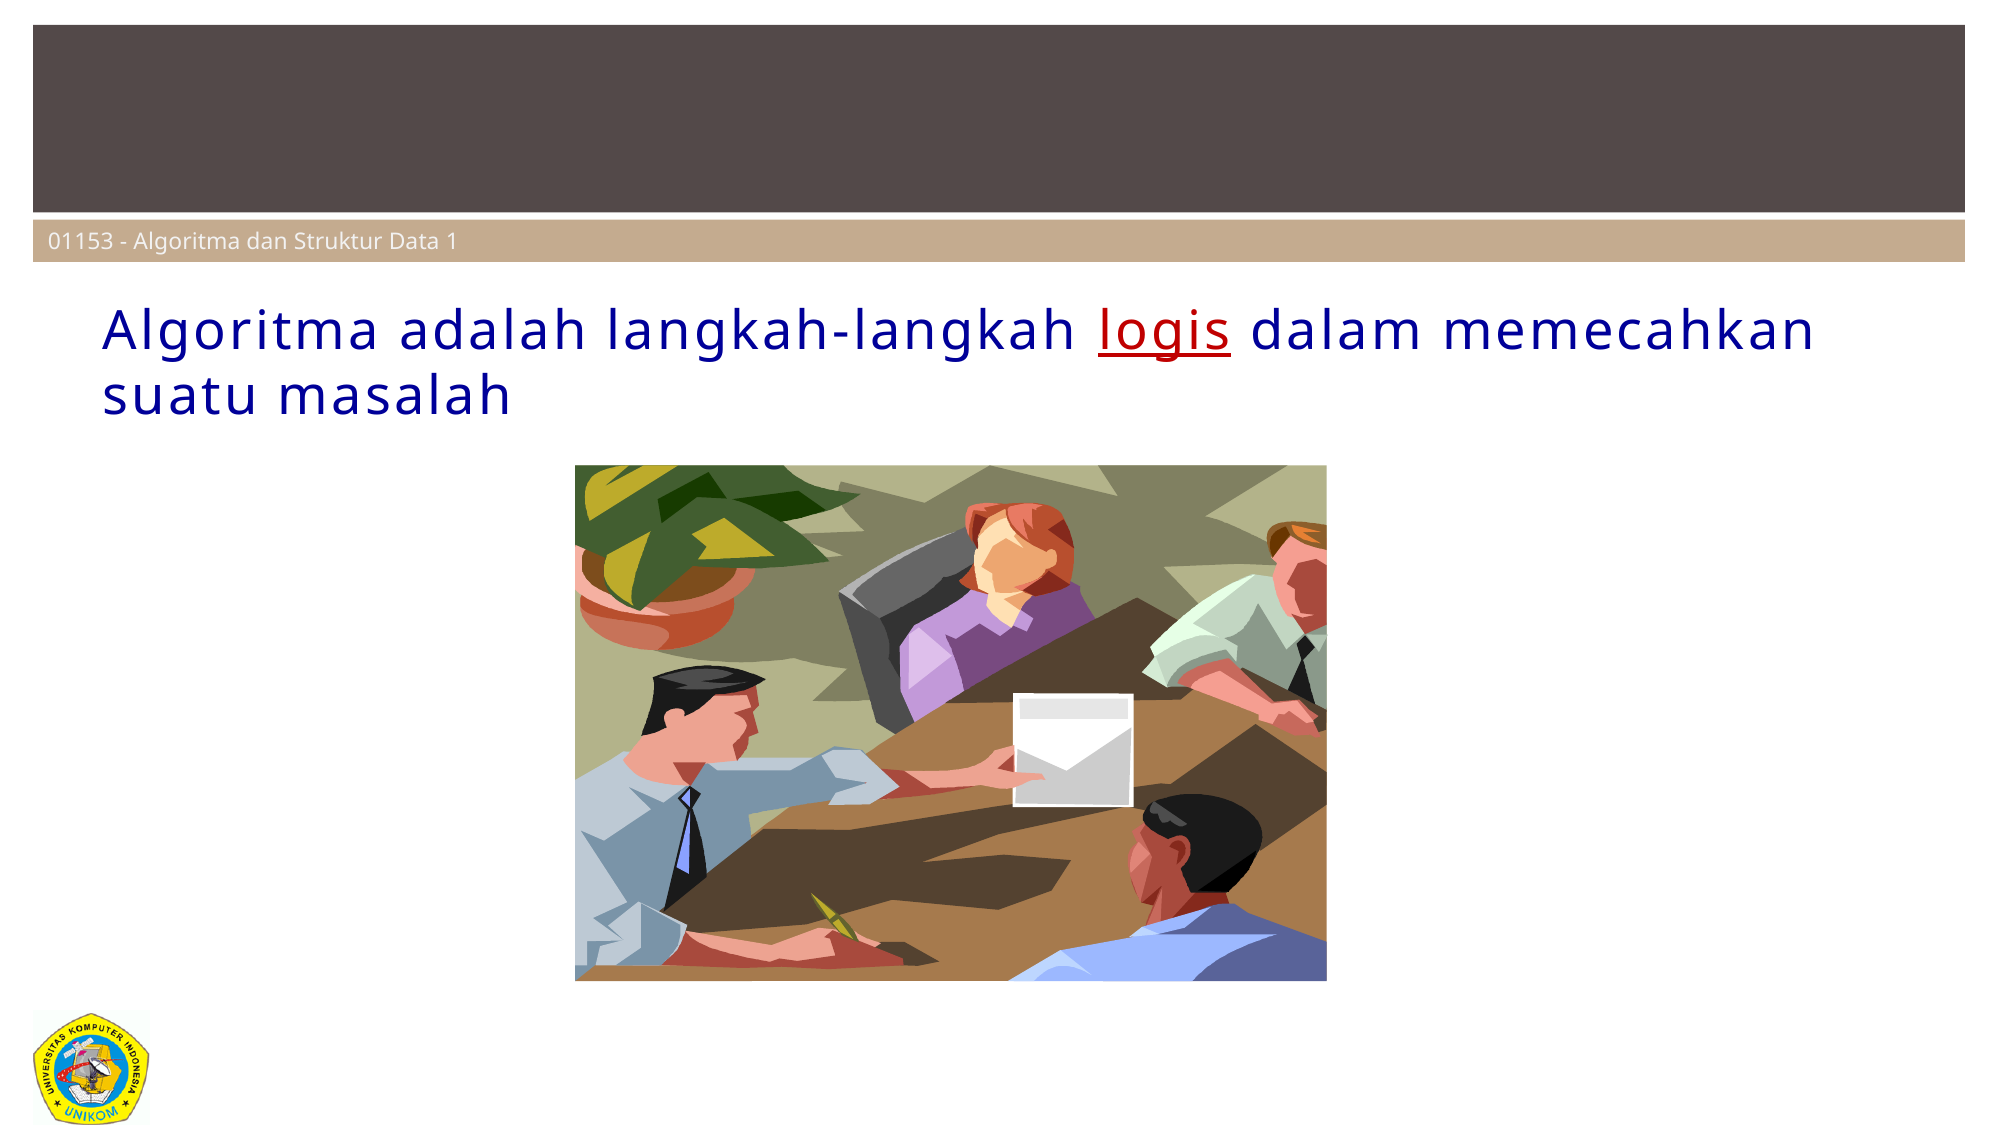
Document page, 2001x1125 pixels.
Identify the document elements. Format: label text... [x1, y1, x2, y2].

picture [574, 458, 1338, 988]
picture [33, 1010, 150, 1125]
list Algoritma adalah langkah-langkah logis dalam memecahkan suatu masalah [87, 287, 1938, 988]
